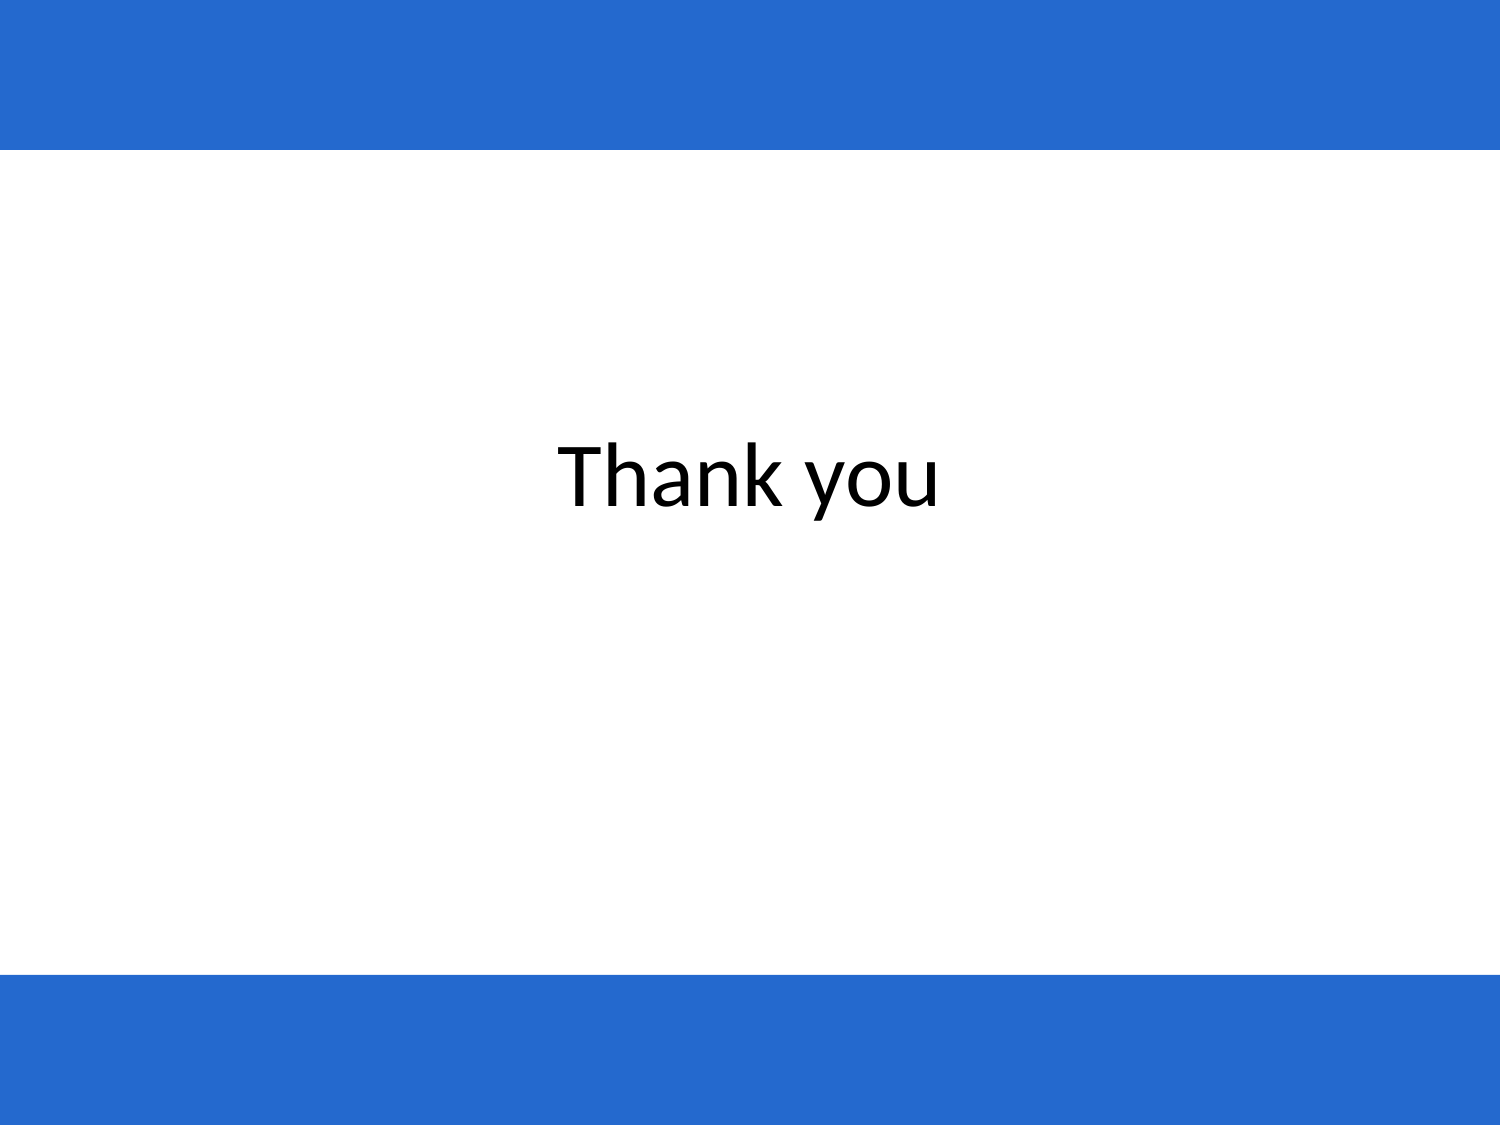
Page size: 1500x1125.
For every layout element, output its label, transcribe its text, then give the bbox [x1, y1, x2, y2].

title Thank you [112, 349, 1388, 591]
